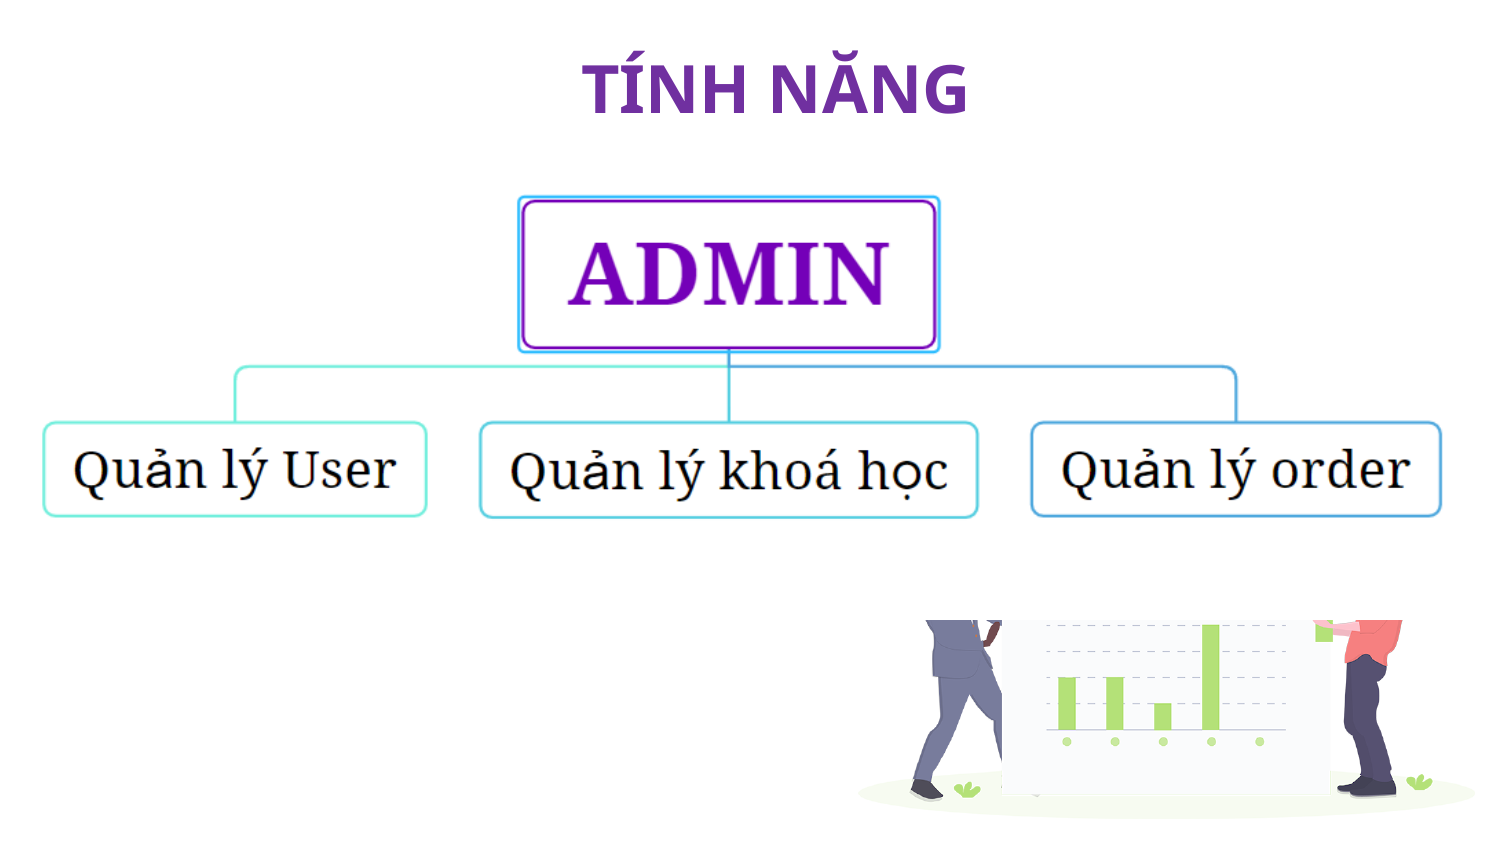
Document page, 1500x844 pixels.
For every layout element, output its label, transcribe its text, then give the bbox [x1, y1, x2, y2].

picture [8, 146, 1485, 819]
title TÍNH NĂNG [26, 34, 1500, 127]
